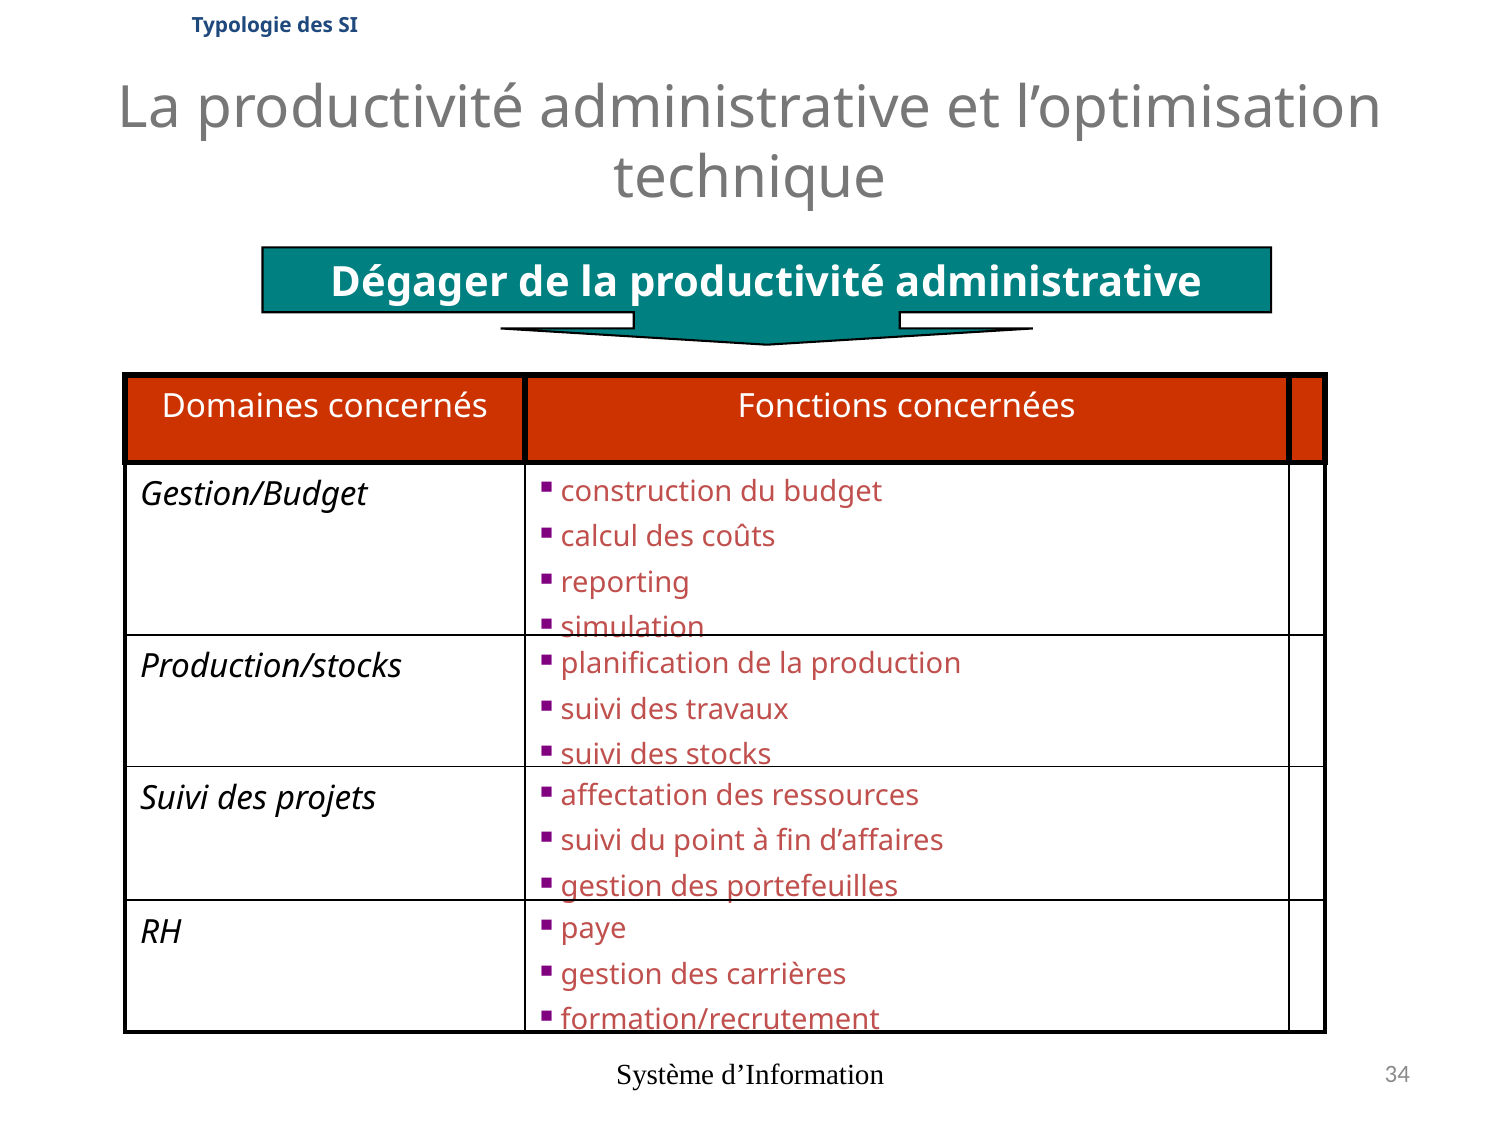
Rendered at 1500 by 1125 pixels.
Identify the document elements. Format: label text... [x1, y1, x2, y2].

text_box Dégager de la productivité administrative [262, 247, 1272, 345]
table_cell [1290, 901, 1323, 1030]
title La productivité administrative et l’optimisation technique [75, 45, 1425, 233]
table_cell affectation des ressources suivi du point à fin d’affaires gestion des portefeuilles [526, 767, 1288, 899]
table_cell paye gestion des carrières formation/recrutement [526, 901, 1288, 1030]
text_box Typologie des SI [176, 4, 373, 44]
table_cell [1290, 767, 1323, 899]
table_cell [1290, 465, 1323, 634]
table_header [1292, 378, 1322, 460]
table_cell [1290, 636, 1323, 766]
table_cell RH [127, 901, 524, 1030]
table_cell Gestion/Budget [127, 465, 524, 634]
slide_number 34 [1074, 1042, 1425, 1103]
table_header Domaines concernés [128, 378, 522, 460]
footer Système d’Information [512, 1042, 988, 1103]
table_cell planification de la production suivi des travaux suivi des stocks [526, 636, 1288, 766]
table_cell construction du budget calcul des coûts reporting simulation [526, 465, 1288, 634]
table_header Fonctions concernées [528, 378, 1286, 460]
table_cell Production/stocks [127, 636, 524, 766]
table_cell Suivi des projets [127, 767, 524, 899]
